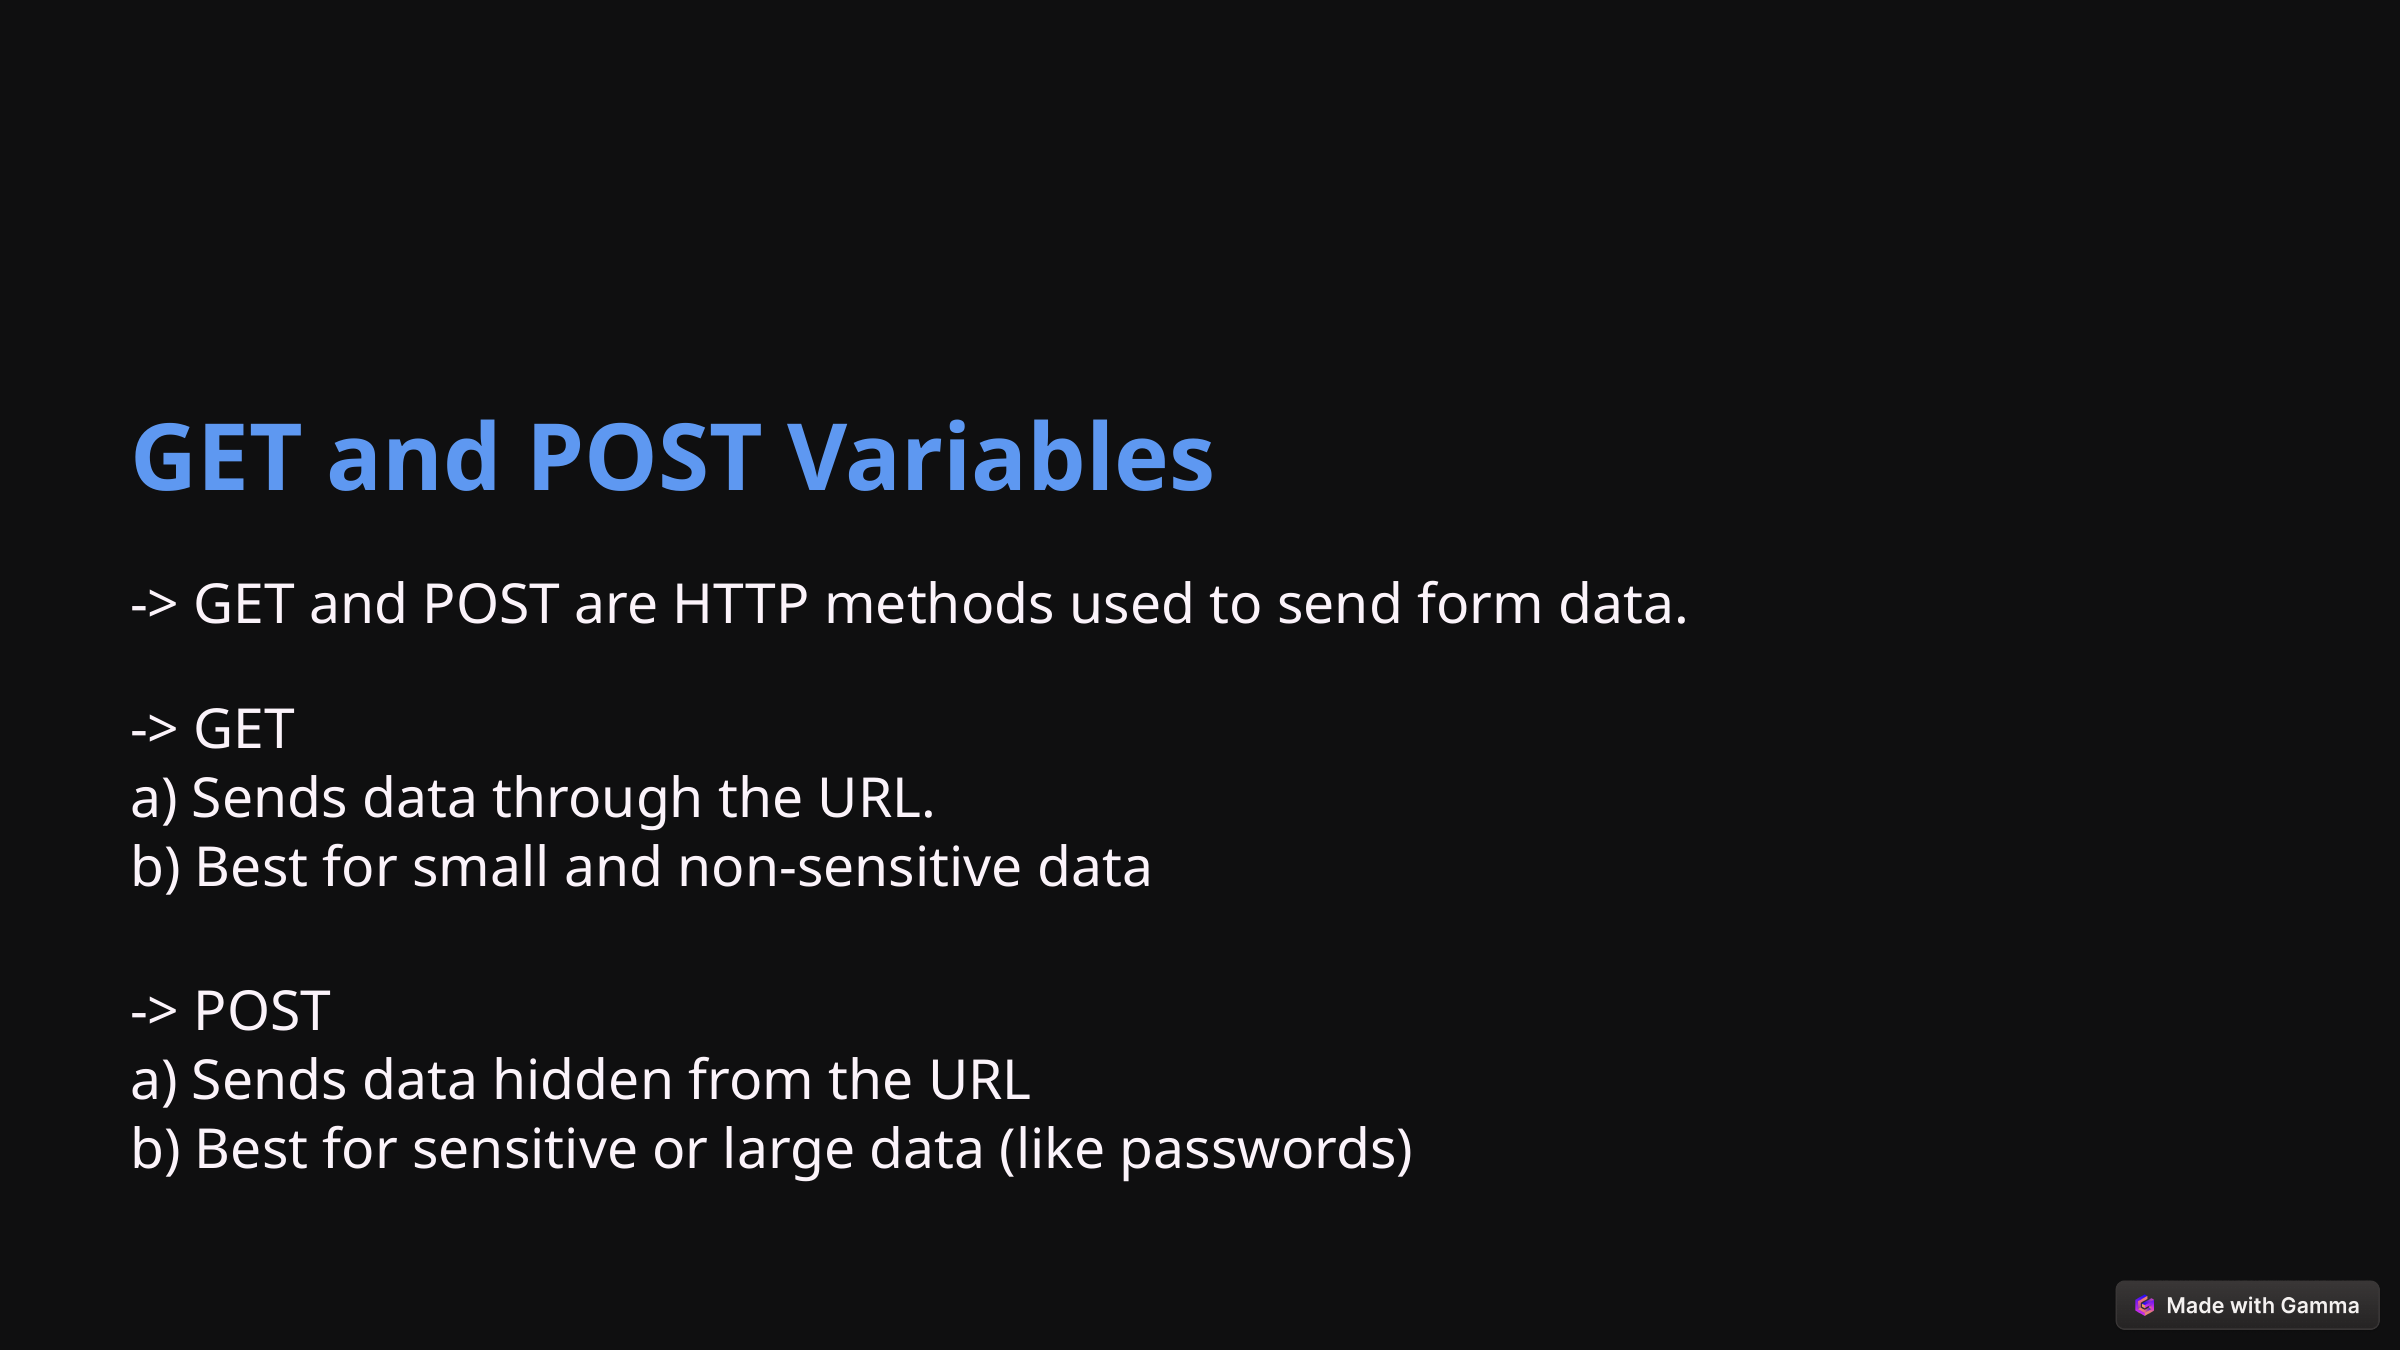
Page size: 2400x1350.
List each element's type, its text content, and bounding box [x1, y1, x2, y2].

text_box GET and POST Variables [130, 393, 1358, 510]
text_box -> GET a) Sends data through the URL. b) Best for small and non-sensitive data [130, 691, 2270, 930]
picture [2106, 1271, 2389, 1339]
text_box -> POST a) Sends data hidden from the URL b) Best for sensitive or large data (like passwords) [130, 973, 2155, 1200]
text_box -> GET and POST are HTTP methods used to send form data. [130, 565, 1905, 636]
